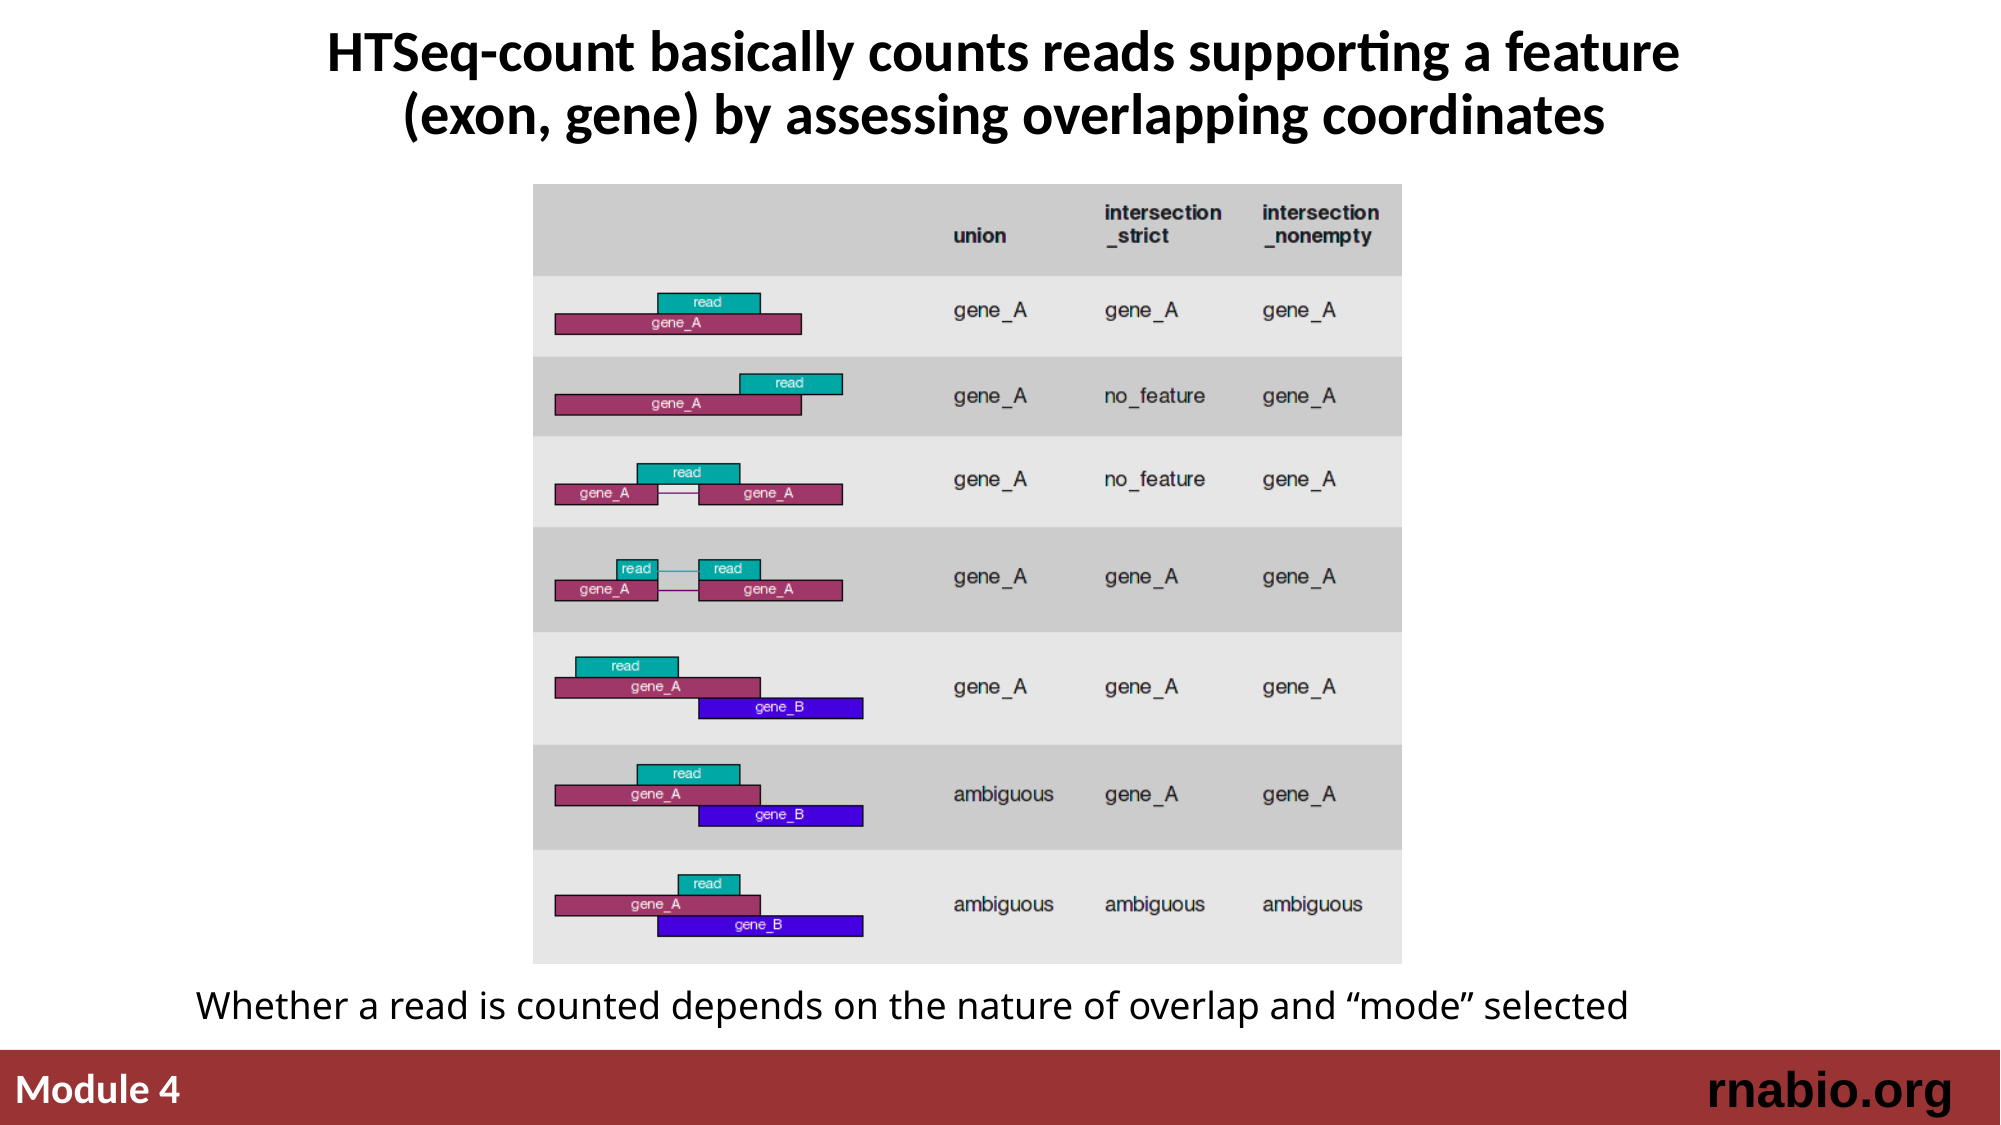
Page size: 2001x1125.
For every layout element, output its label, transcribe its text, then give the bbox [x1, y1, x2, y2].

picture [533, 184, 1402, 965]
title HTSeq-count basically counts reads supporting a feature (exon, gene) by assessing overlapping coordinates [279, 7, 1730, 161]
text_box Whether a read is counted depends on the nature of overlap and “mode” selected [181, 974, 1820, 1035]
